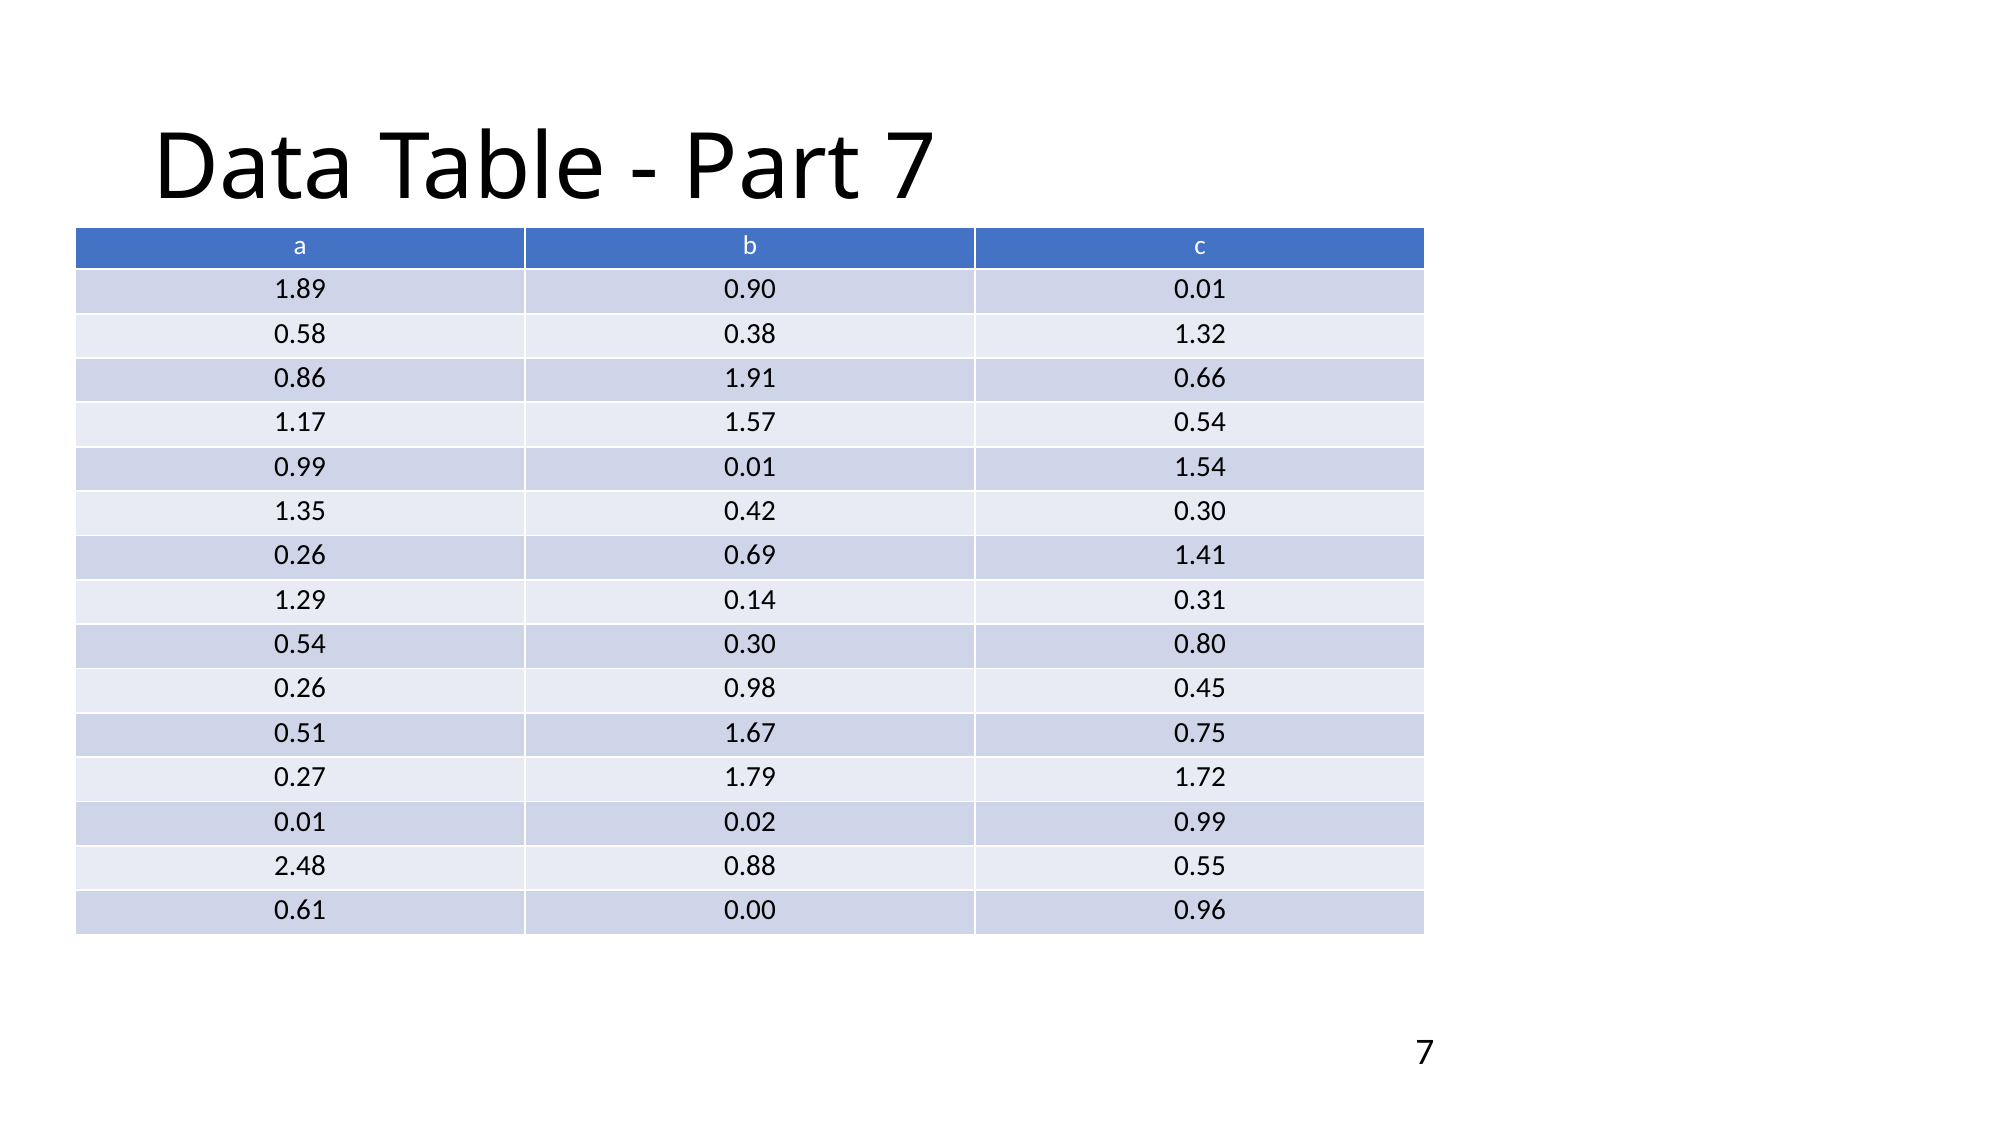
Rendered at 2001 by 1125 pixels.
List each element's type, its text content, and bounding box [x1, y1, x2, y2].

table_cell 0.45 [976, 669, 1424, 712]
title Data Table - Part 7 [137, 59, 1863, 278]
table_cell 0.00 [526, 891, 974, 934]
table_cell 1.32 [976, 315, 1424, 357]
text_box 7 [1400, 974, 1450, 1080]
table_cell 0.75 [976, 714, 1424, 756]
table_header b [526, 228, 974, 268]
table_cell 2.48 [76, 847, 524, 889]
table_cell 0.38 [526, 315, 974, 357]
table_cell 0.26 [76, 536, 524, 579]
table_cell 1.72 [976, 758, 1424, 801]
table_cell 1.67 [526, 714, 974, 756]
table_cell 1.54 [976, 448, 1424, 490]
table_cell 0.01 [976, 270, 1424, 313]
table_cell 0.42 [526, 492, 974, 535]
table_cell 1.91 [526, 359, 974, 401]
table_cell 0.69 [526, 536, 974, 579]
table_cell 0.98 [526, 669, 974, 712]
table_cell 0.90 [526, 270, 974, 313]
table_cell 1.89 [76, 270, 524, 313]
table_cell 0.99 [976, 802, 1424, 845]
table_cell 0.80 [976, 625, 1424, 668]
table_cell 1.17 [76, 403, 524, 446]
table_cell 0.30 [526, 625, 974, 668]
table_cell 0.55 [976, 847, 1424, 889]
table_cell 0.26 [76, 669, 524, 712]
table_cell 1.29 [76, 581, 524, 623]
table_cell 0.01 [76, 802, 524, 845]
table_cell 0.88 [526, 847, 974, 889]
table_cell 0.14 [526, 581, 974, 623]
table_cell 0.31 [976, 581, 1424, 623]
table_cell 0.54 [76, 625, 524, 668]
table_cell 1.35 [76, 492, 524, 535]
table_cell 0.96 [976, 891, 1424, 934]
table_header a [76, 228, 524, 268]
table_cell 0.61 [76, 891, 524, 934]
table_cell 0.30 [976, 492, 1424, 535]
table_cell 1.79 [526, 758, 974, 801]
table_cell 0.86 [76, 359, 524, 401]
table_cell 0.51 [76, 714, 524, 756]
table_cell 0.54 [976, 403, 1424, 446]
table_cell 0.02 [526, 802, 974, 845]
table_cell 0.27 [76, 758, 524, 801]
table_header c [976, 228, 1424, 268]
table_cell 0.58 [76, 315, 524, 357]
table_cell 0.99 [76, 448, 524, 490]
table_cell 1.57 [526, 403, 974, 446]
table_cell 0.01 [526, 448, 974, 490]
table_cell 1.41 [976, 536, 1424, 579]
table_cell 0.66 [976, 359, 1424, 401]
